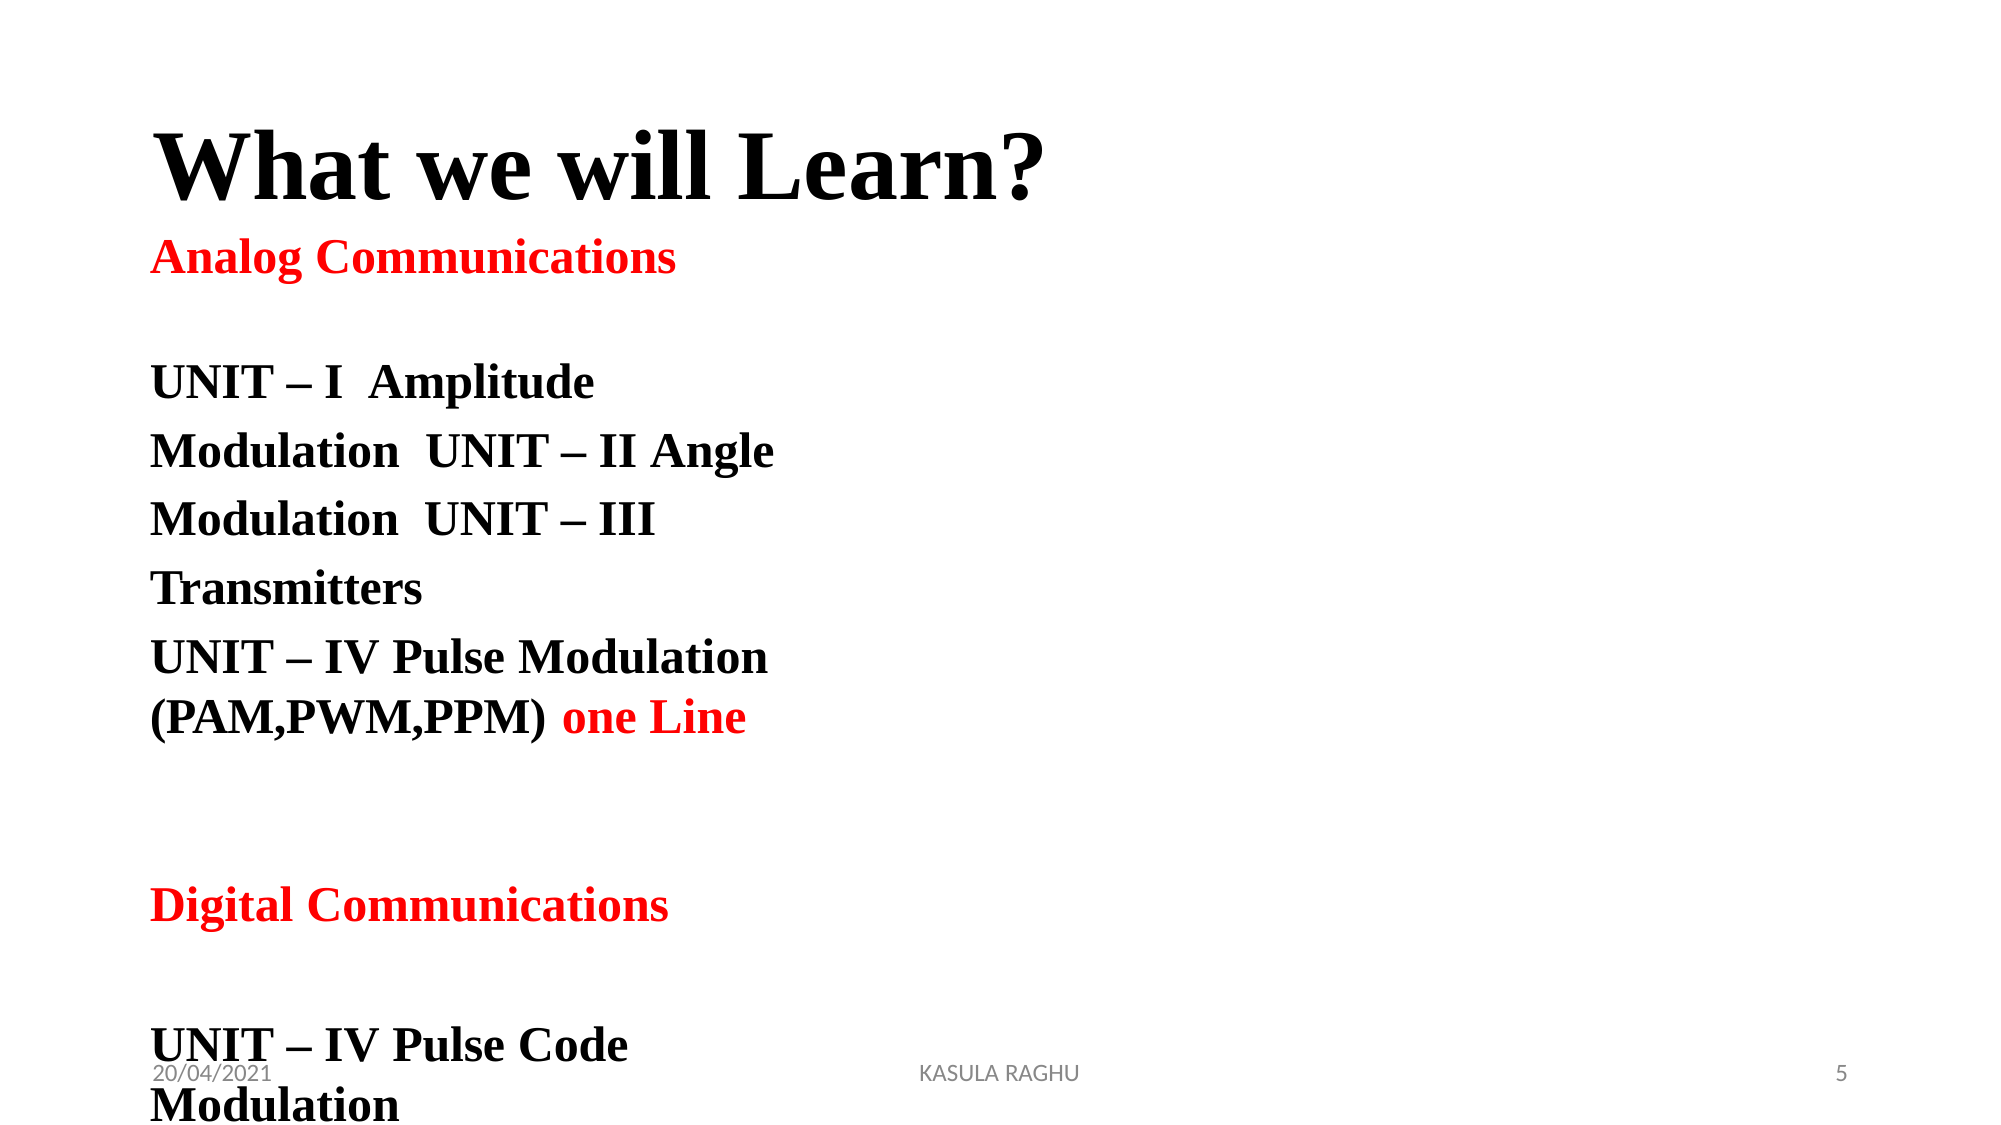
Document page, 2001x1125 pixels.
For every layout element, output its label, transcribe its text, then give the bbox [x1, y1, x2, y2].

text_box 9 [1829, 1060, 1855, 1087]
text_box UNIT – I Amplitude Modulation UNIT – II Angle Modulation UNIT – III Transmitters UNIT – IV Pulse Modulation (PAM,PWM,PPM) one Line Digital Communications UNIT – IV Pulse Code Modulation UNIT – V Digital Modulation Techniques [147, 338, 1385, 1125]
title What we will Learn? Analog Communications [147, 87, 1052, 288]
